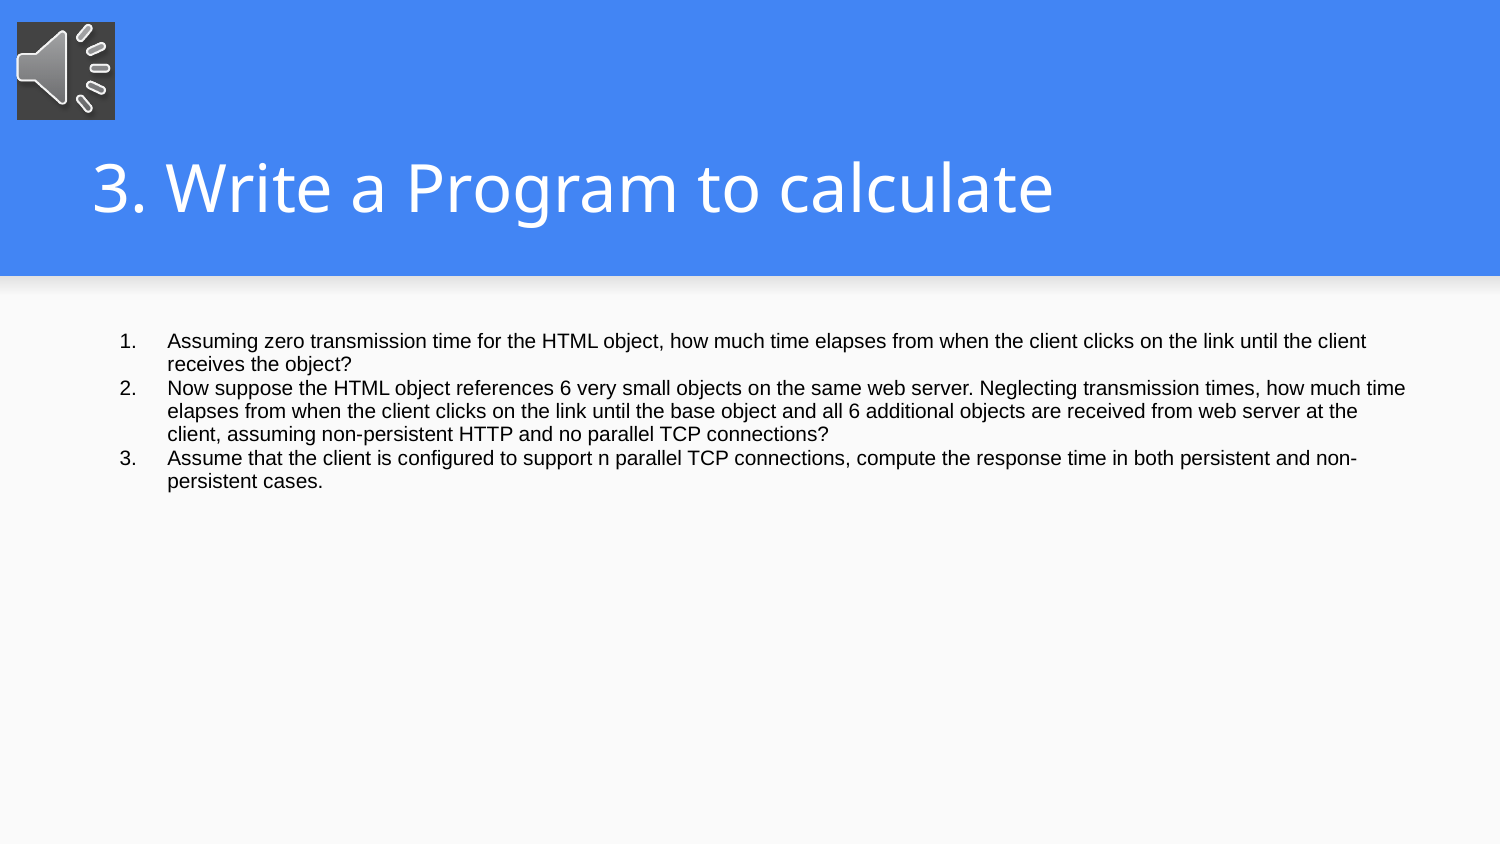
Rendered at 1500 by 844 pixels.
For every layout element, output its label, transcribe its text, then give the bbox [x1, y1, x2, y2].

title 3. Write a Program to calculate [77, 121, 1427, 248]
list Assuming zero transmission time for the HTML object, how much time elapses from when the client clicks on the link until the client receives the object? Now suppose the HTML object references 6 very small objects on the same web server. Neglecting transmission times, how much time elapses from when the client clicks on the link until the base object and all 6 additional objects are received from web server at the client, assuming non-persistent HTTP and no parallel TCP connections? Assume that the client is configured to support n parallel TCP connections, compute the response time in both persistent and non-persistent cases. [77, 314, 1427, 760]
picture [15, 20, 117, 122]
